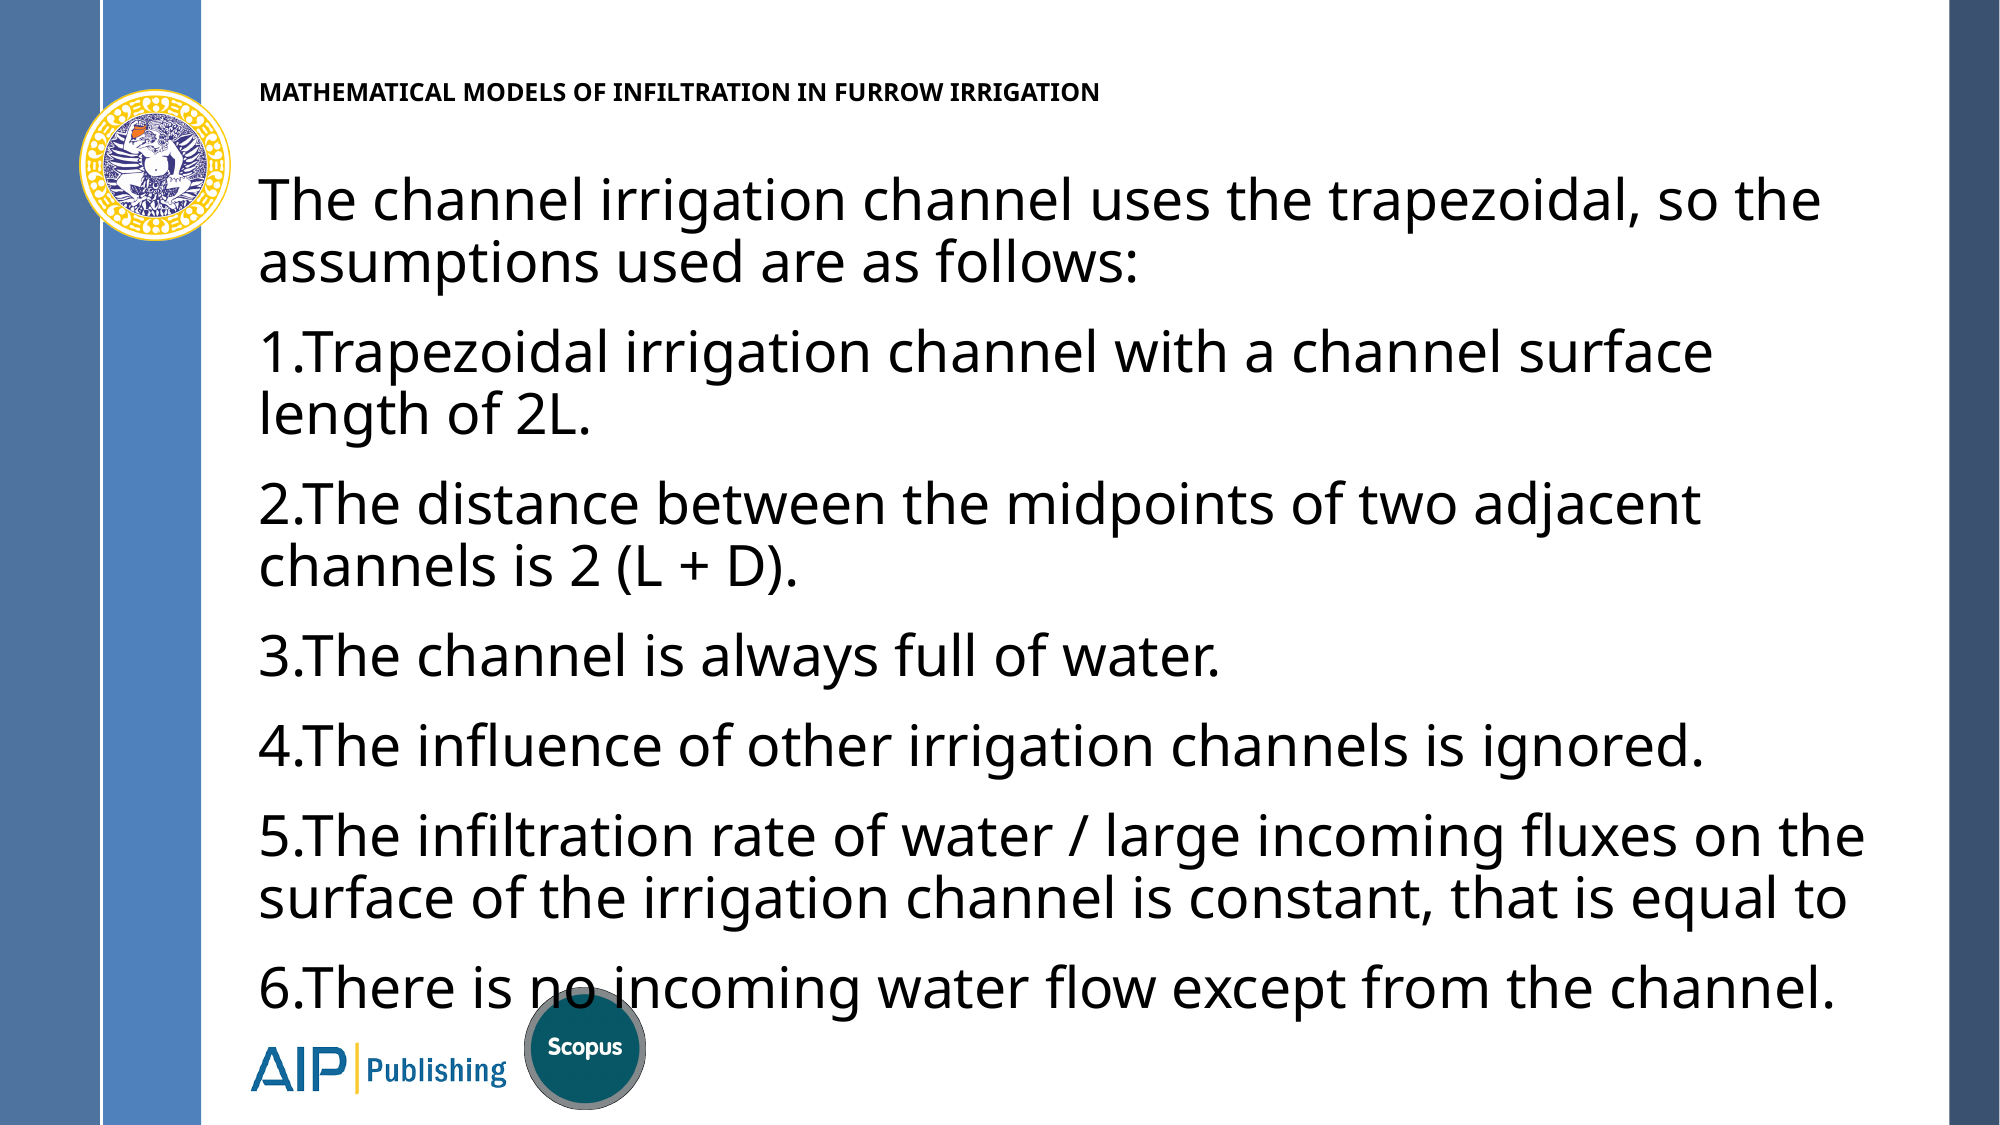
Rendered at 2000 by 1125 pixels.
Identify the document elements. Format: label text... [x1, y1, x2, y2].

list Mathematical Models of Infiltration in Furrow Irrigation [243, 19, 1848, 164]
text_box The channel irrigation channel uses the trapezoidal, so the assumptions used are as follows: 1.Trapezoidal irrigation channel with a channel surface length of 2L. 2.The distance between the midpoints of two adjacent channels is 2 (L + D). 3.The channel is always full of water. 4.The influence of other irrigation channels is ignored. 5.The infiltration rate of water / large incoming fluxes on the surface of the irrigation channel is constant, that is equal to 6.There is no incoming water flow except from the channel. [243, 164, 1894, 1093]
picture [237, 1025, 646, 1121]
picture [79, 89, 231, 241]
